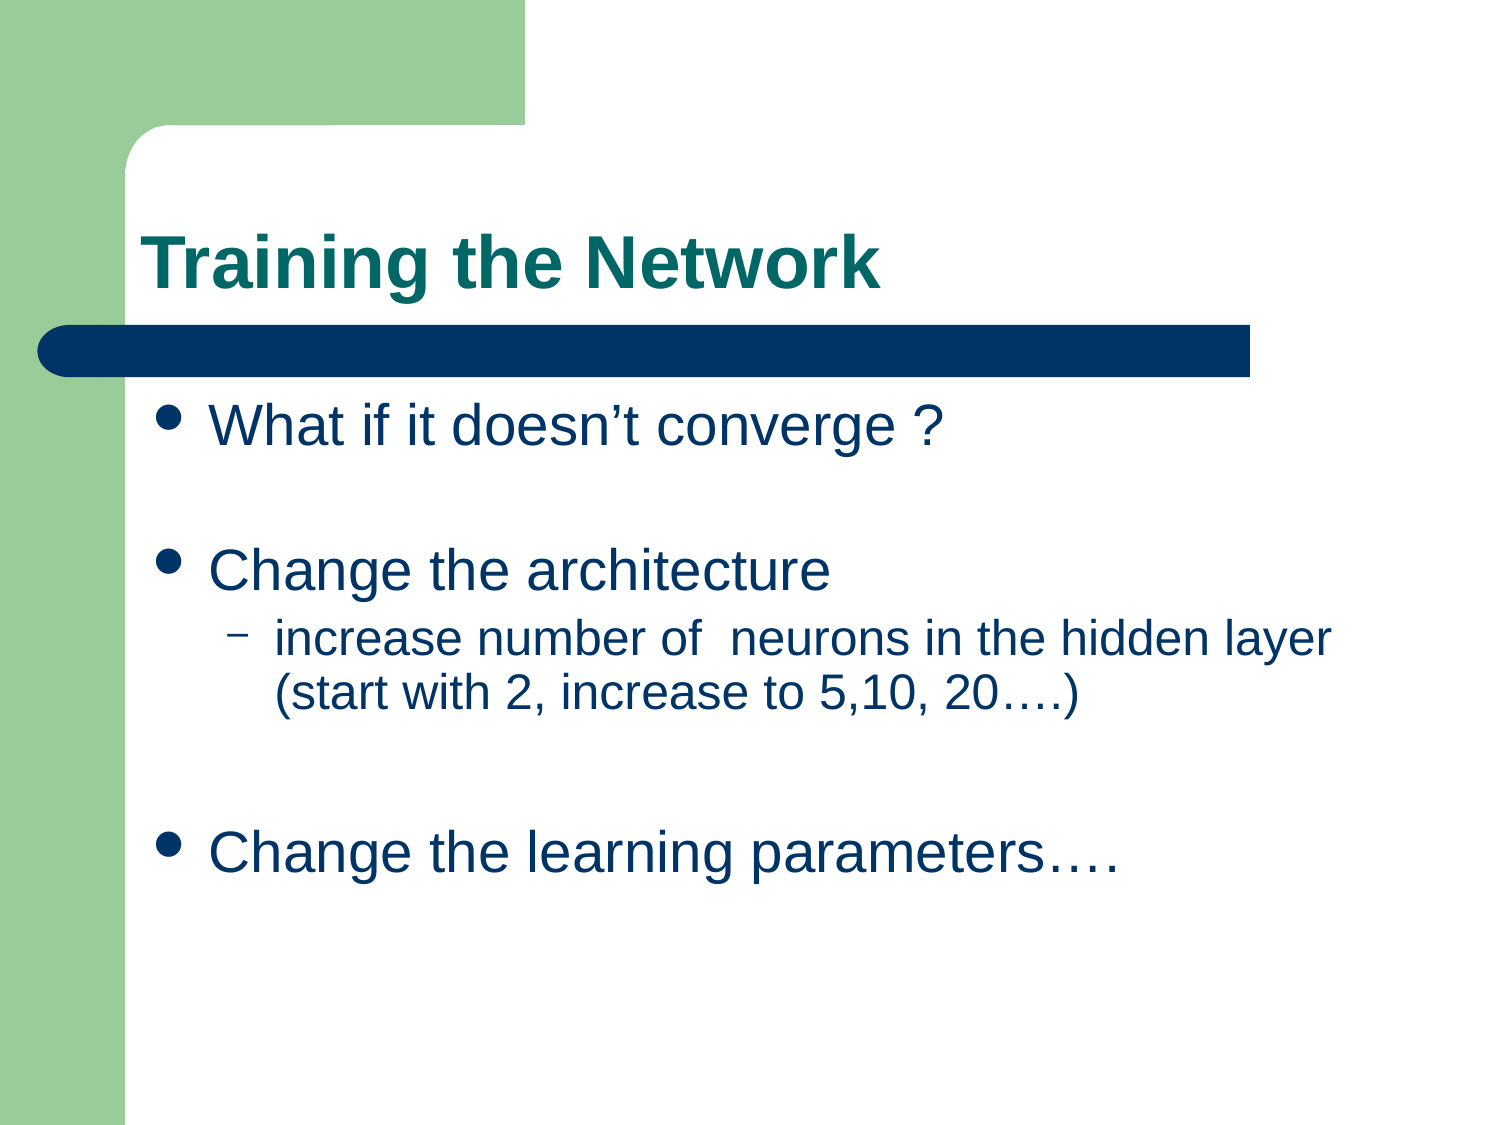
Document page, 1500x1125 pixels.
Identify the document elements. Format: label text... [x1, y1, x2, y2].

list What if it doesn’t converge ? Change the architecture increase number of neurons in the hidden layer (start with 2, increase to 5,10, 20….) Change the learning parameters…. [137, 387, 1400, 999]
title Training the Network [125, 125, 1425, 313]
